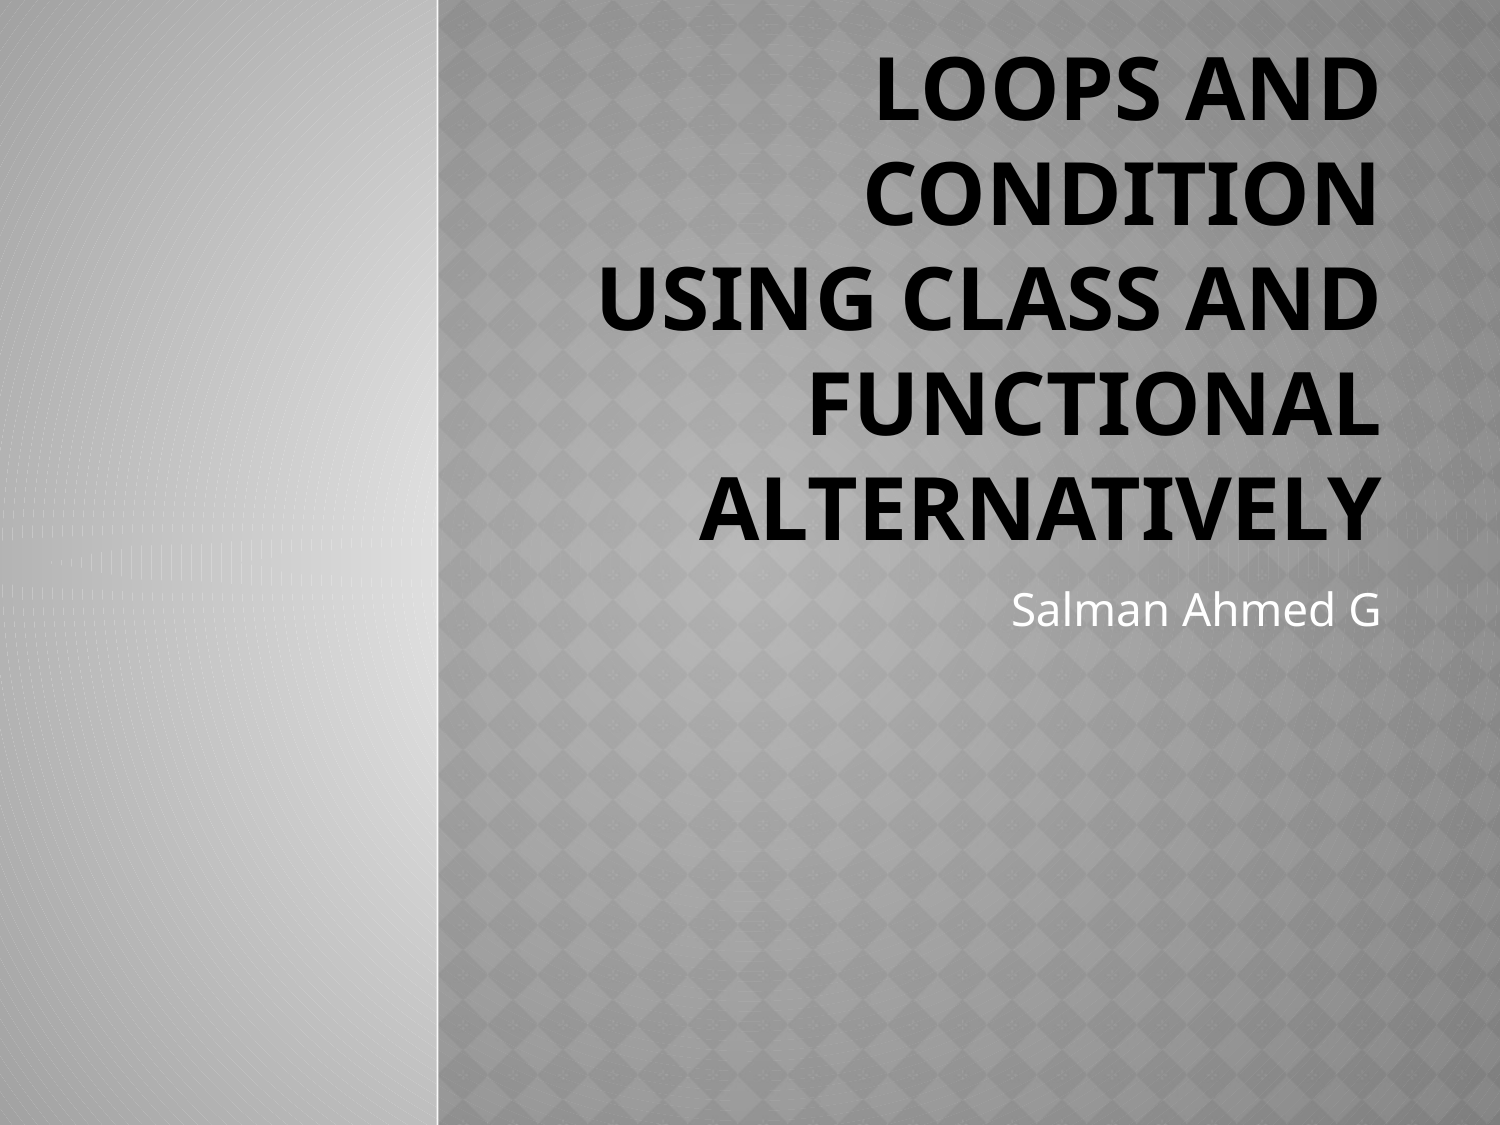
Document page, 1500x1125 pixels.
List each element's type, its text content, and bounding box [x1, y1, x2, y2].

title Loops and Condition using class and functional alternatively [552, 87, 1390, 558]
subtitle Salman Ahmed G [550, 580, 1390, 762]
